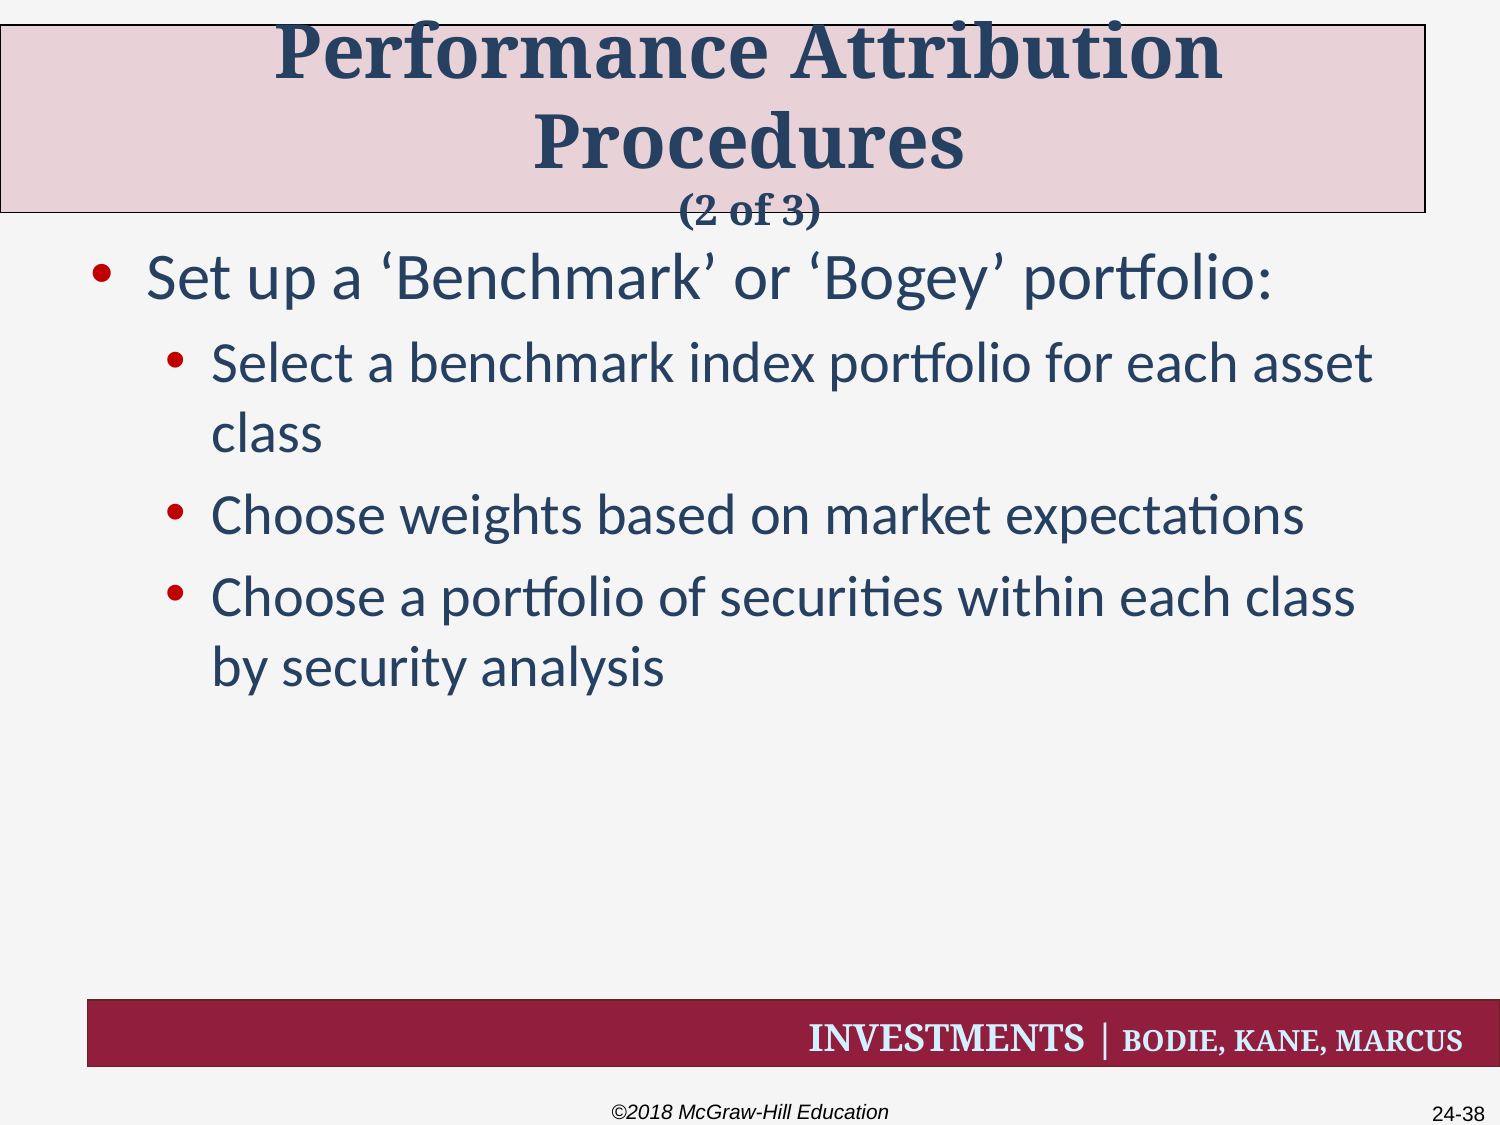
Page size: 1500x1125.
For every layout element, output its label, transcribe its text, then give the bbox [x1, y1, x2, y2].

footer ©2018 McGraw-Hill Education [496, 1098, 1004, 1124]
title Performance Attribution Procedures (2 of 3) [75, 12, 1425, 226]
list Set up a ‘Benchmark’ or ‘Bogey’ portfolio: Select a benchmark index portfolio for each asset class Choose weights based on market expectations Choose a portfolio of securities within each class by security analysis [75, 226, 1425, 1005]
slide_number 24-38 [1162, 1102, 1500, 1124]
